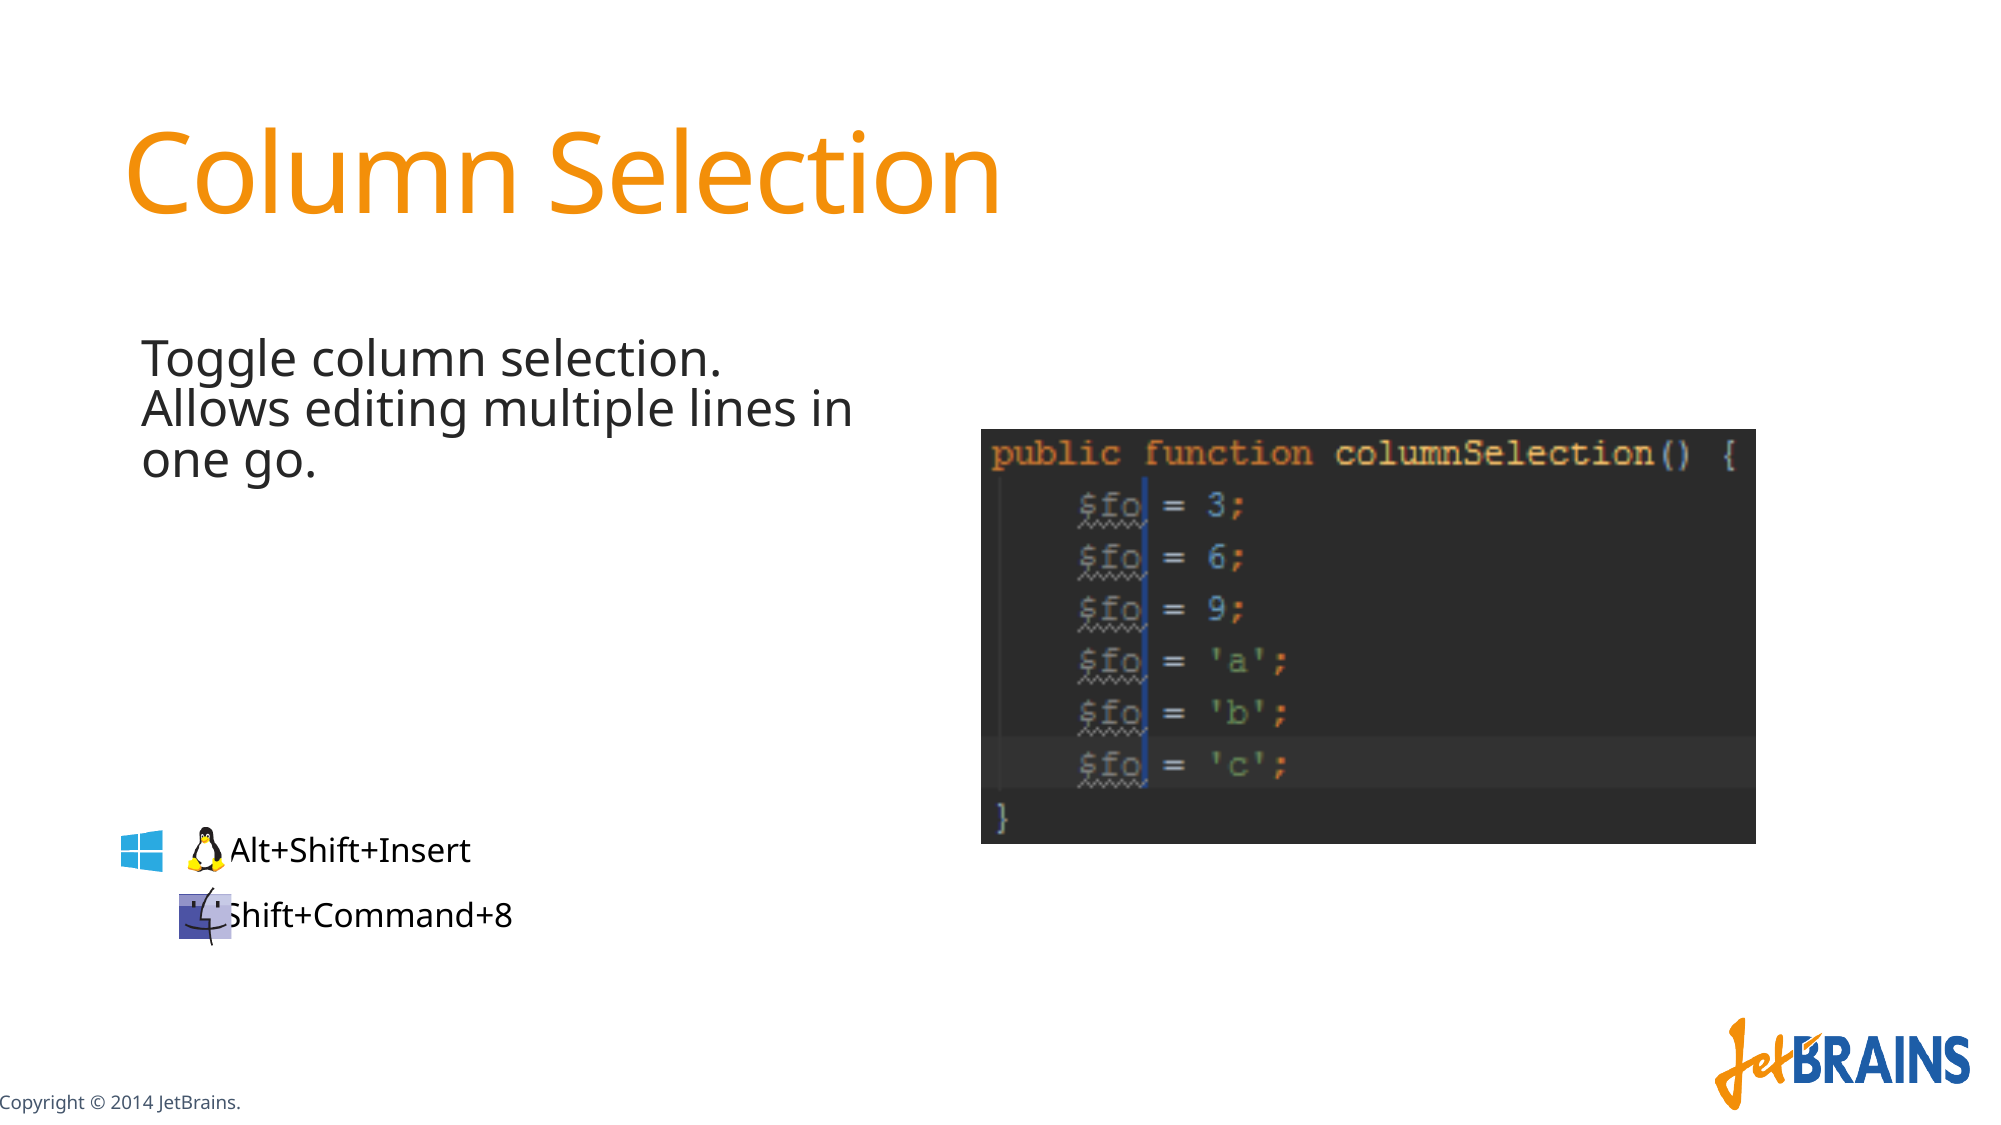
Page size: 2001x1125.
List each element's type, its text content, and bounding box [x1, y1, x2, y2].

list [981, 429, 1756, 845]
picture [120, 818, 232, 946]
text_box Alt+Shift+Insert [232, 821, 487, 877]
picture [1715, 1014, 1972, 1113]
list Toggle column selection. Allows editing multiple lines in one go. [111, 327, 876, 946]
text_box Shift+Command+8 [232, 887, 529, 942]
title Column Selection [107, 55, 1875, 304]
